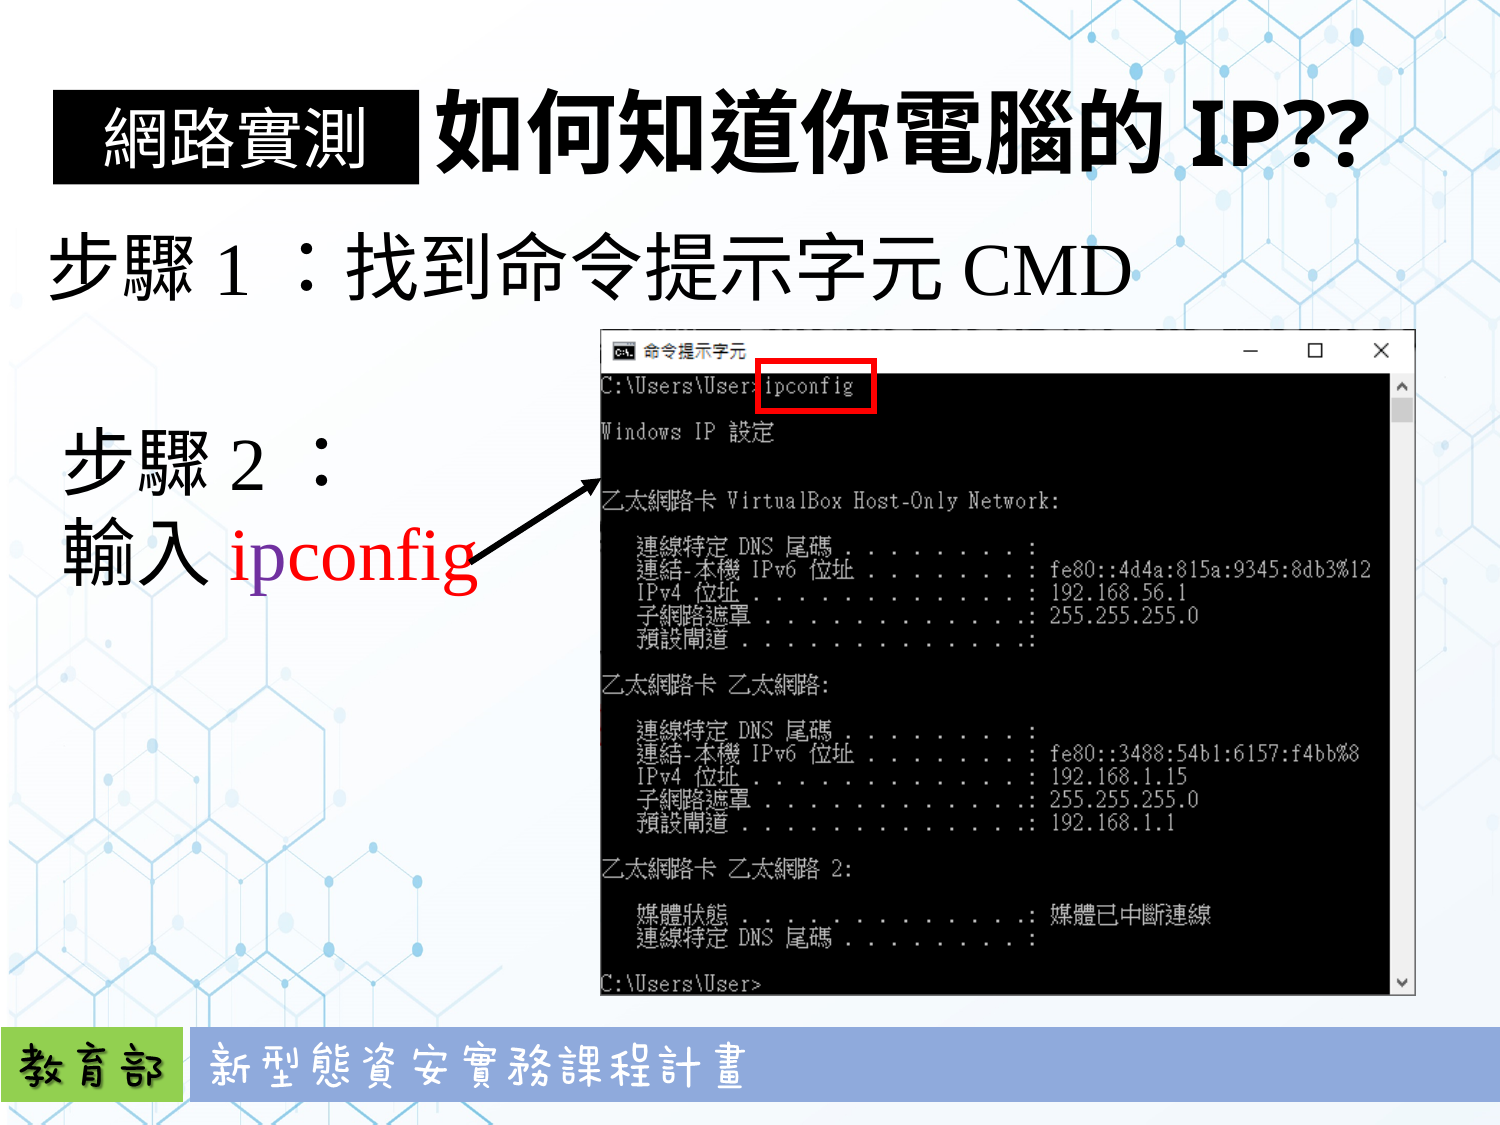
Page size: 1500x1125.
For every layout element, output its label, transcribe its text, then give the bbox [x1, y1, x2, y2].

text_box 網路實測 [52, 89, 420, 185]
picture [0, 0, 1500, 1125]
text_box 步驟2： 輸入ipconfig [46, 408, 494, 604]
text_box 步驟1：找到命令提示字元CMD [31, 212, 1149, 318]
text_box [469, 478, 602, 563]
title 如何知道你電腦的IP?? [419, 61, 1449, 213]
